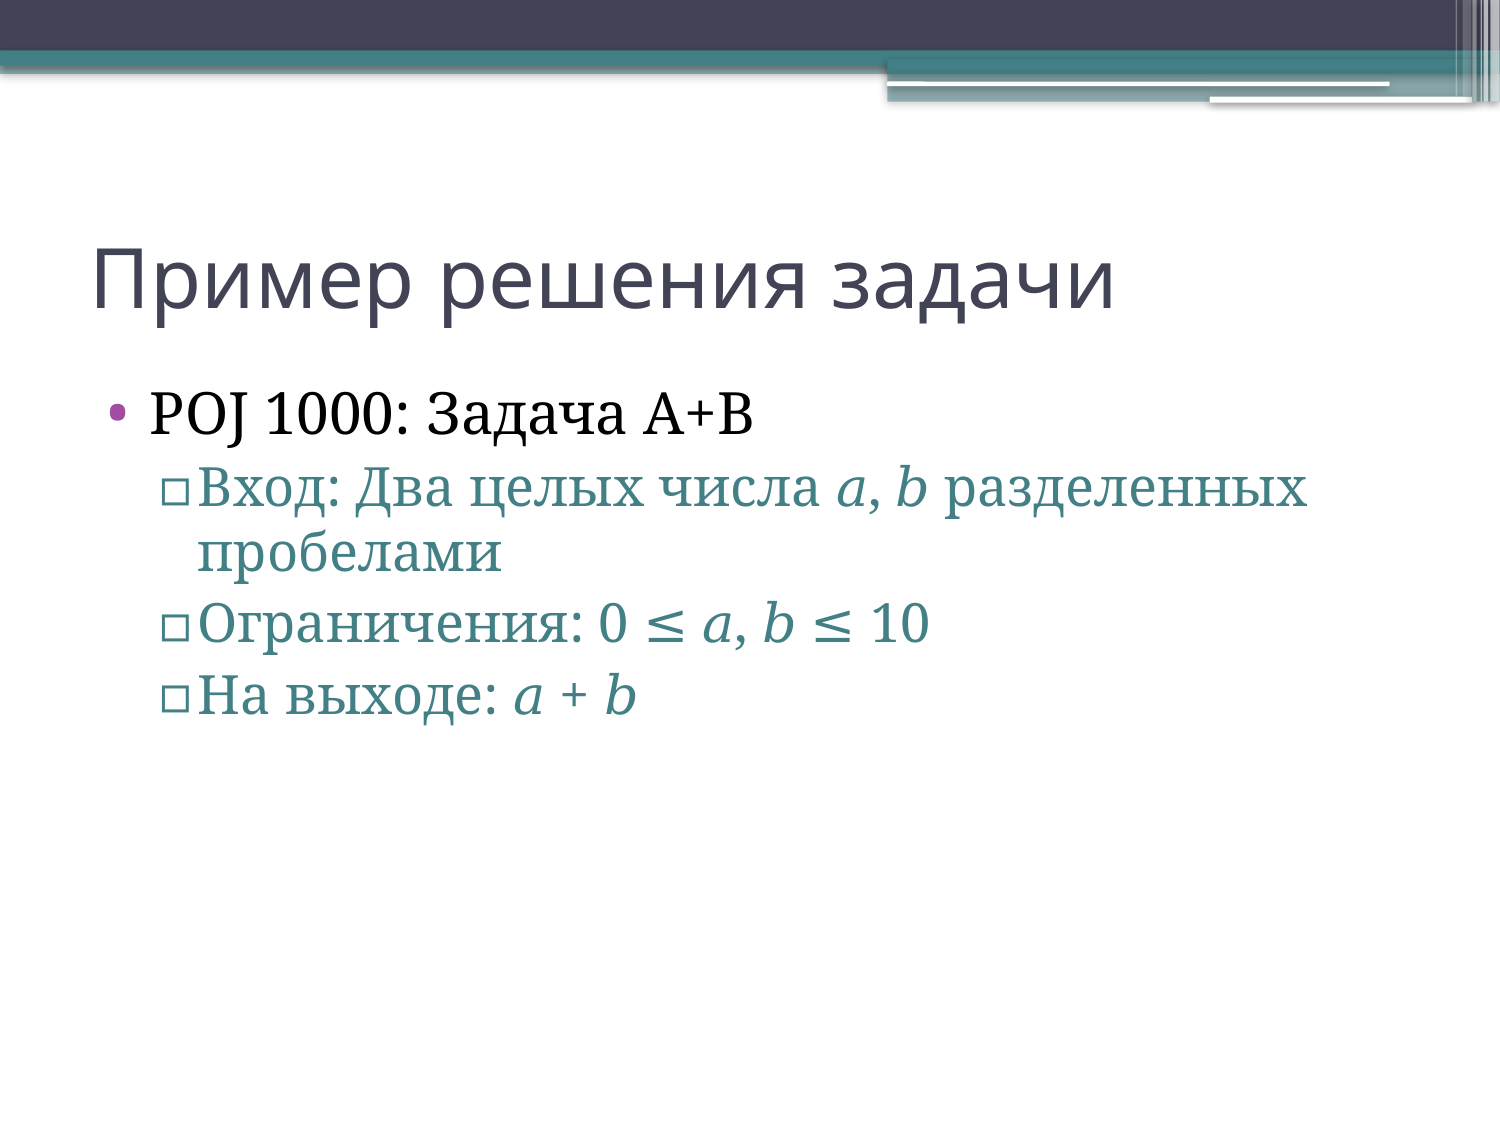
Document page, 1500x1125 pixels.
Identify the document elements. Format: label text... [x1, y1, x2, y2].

list POJ 1000: Задача A+B Вход: Два целых числа 𝑎, 𝑏 разделенных пробелами Ограничения: 0 ≤ 𝑎, 𝑏 ≤ 10 На выходе: 𝑎 + 𝑏 [75, 368, 1425, 1079]
title Пример решения задачи [75, 187, 1425, 363]
